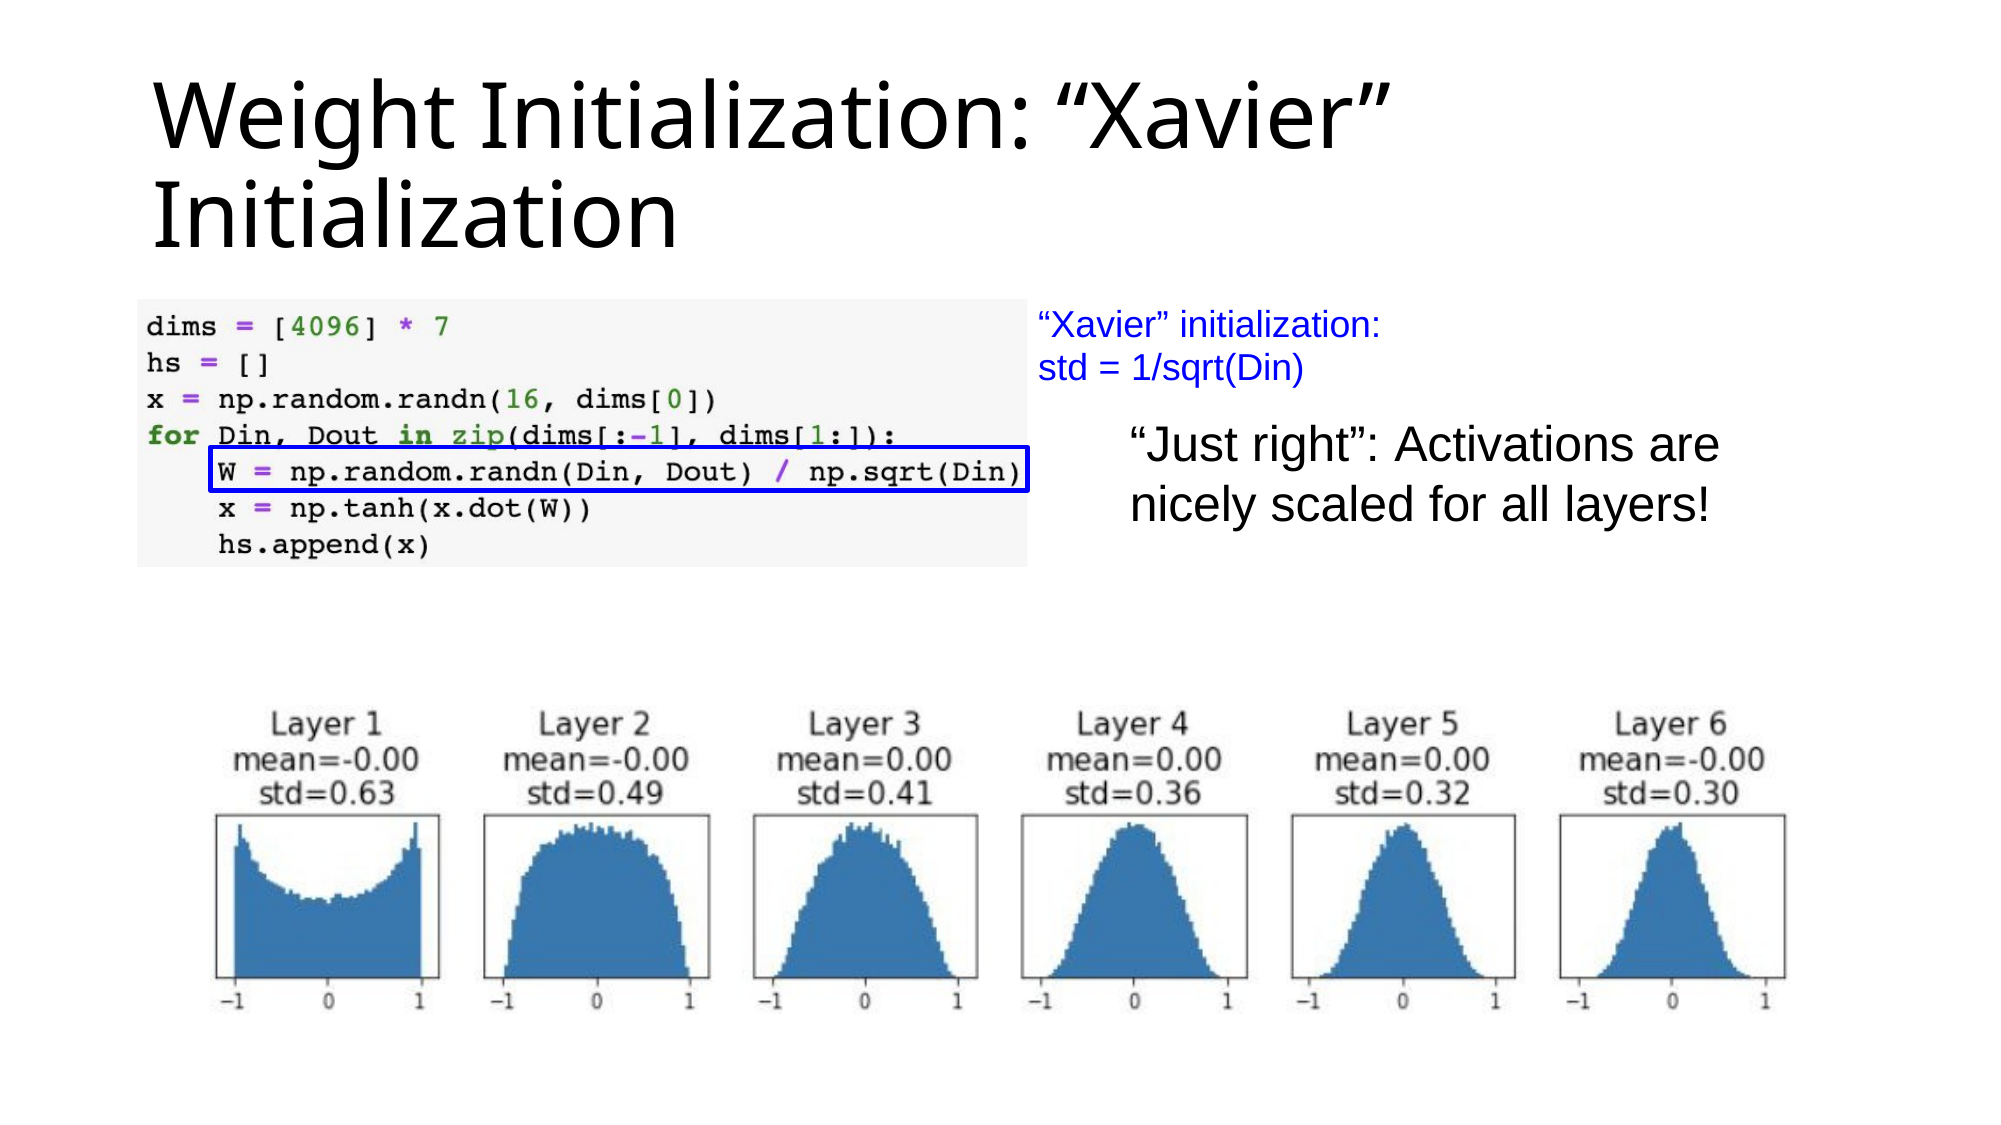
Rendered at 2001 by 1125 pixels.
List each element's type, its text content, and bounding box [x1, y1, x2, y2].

title Weight Initialization: “Xavier” Initialization [137, 59, 1863, 278]
text_box [210, 447, 1028, 491]
text_box [137, 299, 1028, 567]
text_box “Xavier” initialization: std = 1/sqrt(Din) [1036, 299, 1430, 388]
text_box [209, 705, 1791, 1014]
text_box “Just right”: Activations are nicely scaled for all layers! [1127, 409, 1781, 532]
